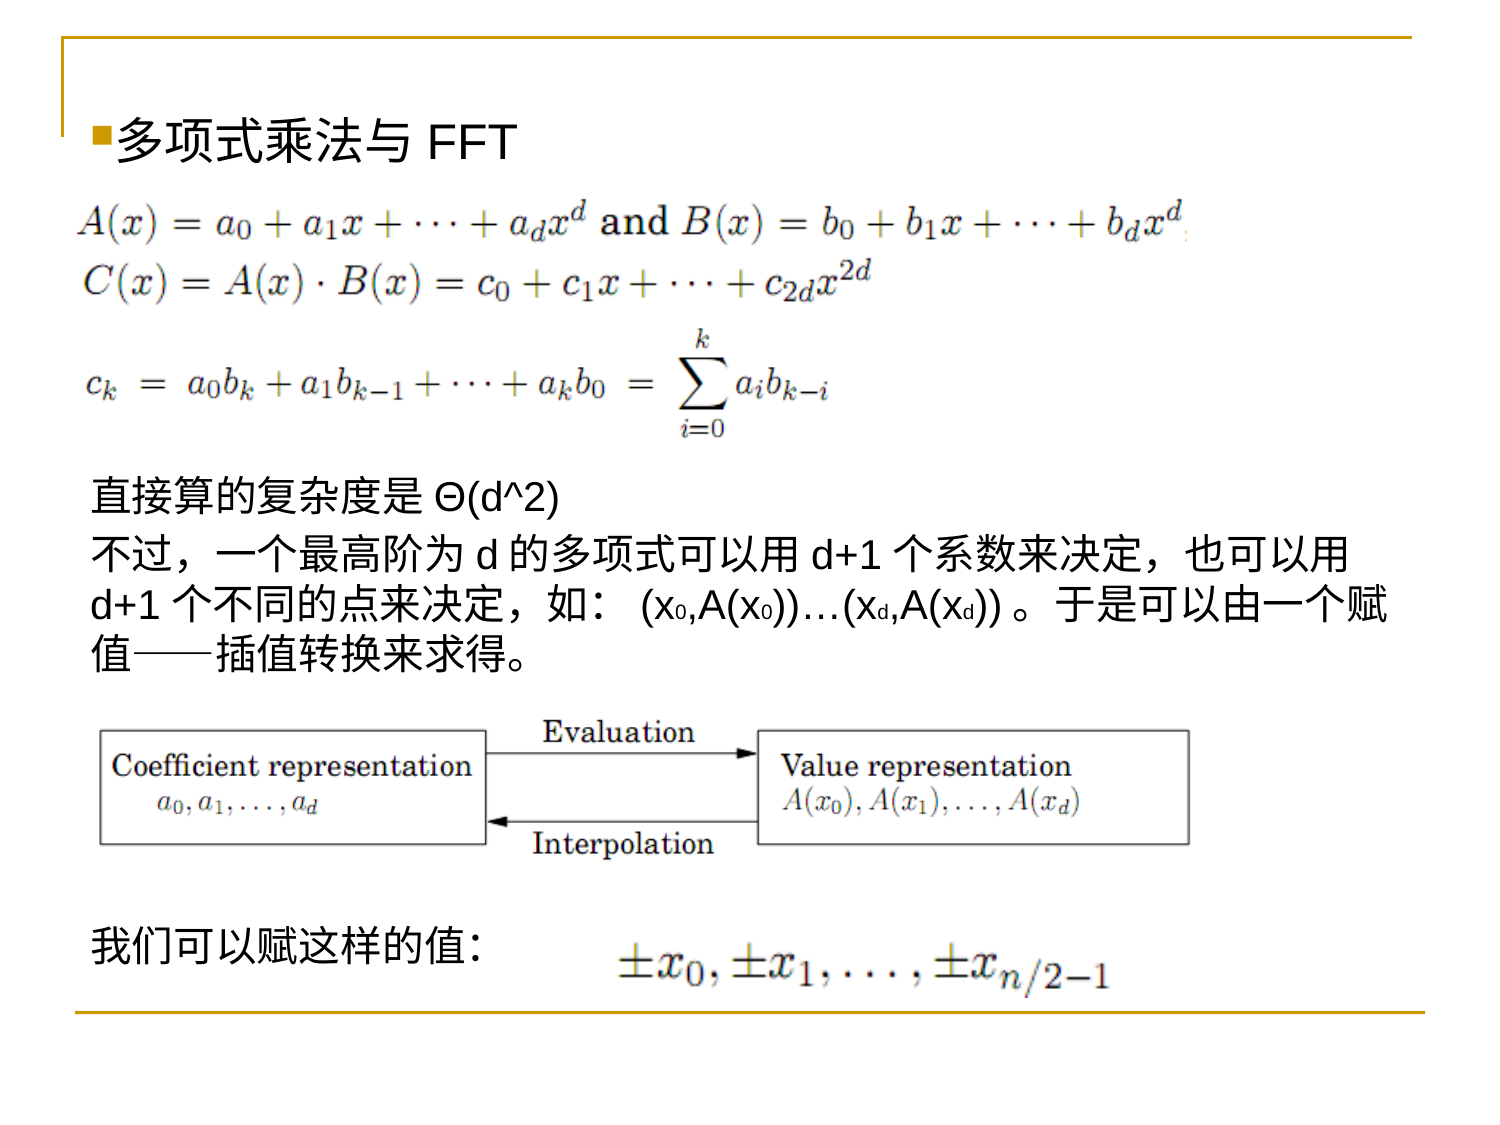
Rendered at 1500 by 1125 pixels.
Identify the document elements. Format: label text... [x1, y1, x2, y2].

picture [76, 196, 1187, 246]
picture [88, 704, 1199, 867]
picture [76, 314, 845, 452]
picture [76, 255, 880, 307]
picture [608, 928, 1117, 998]
list 多项式乘法与FFT 直接算的复杂度是Θ(d^2) 不过，一个最高阶为d的多项式可以用d+1个系数来决定，也可以用d+1个不同的点来决定，如：(x0,A(x0))…(xd,A(xd))。于是可以由一个赋值——插值转换来求得。 我们可以赋这样的值： [75, 101, 1425, 1005]
